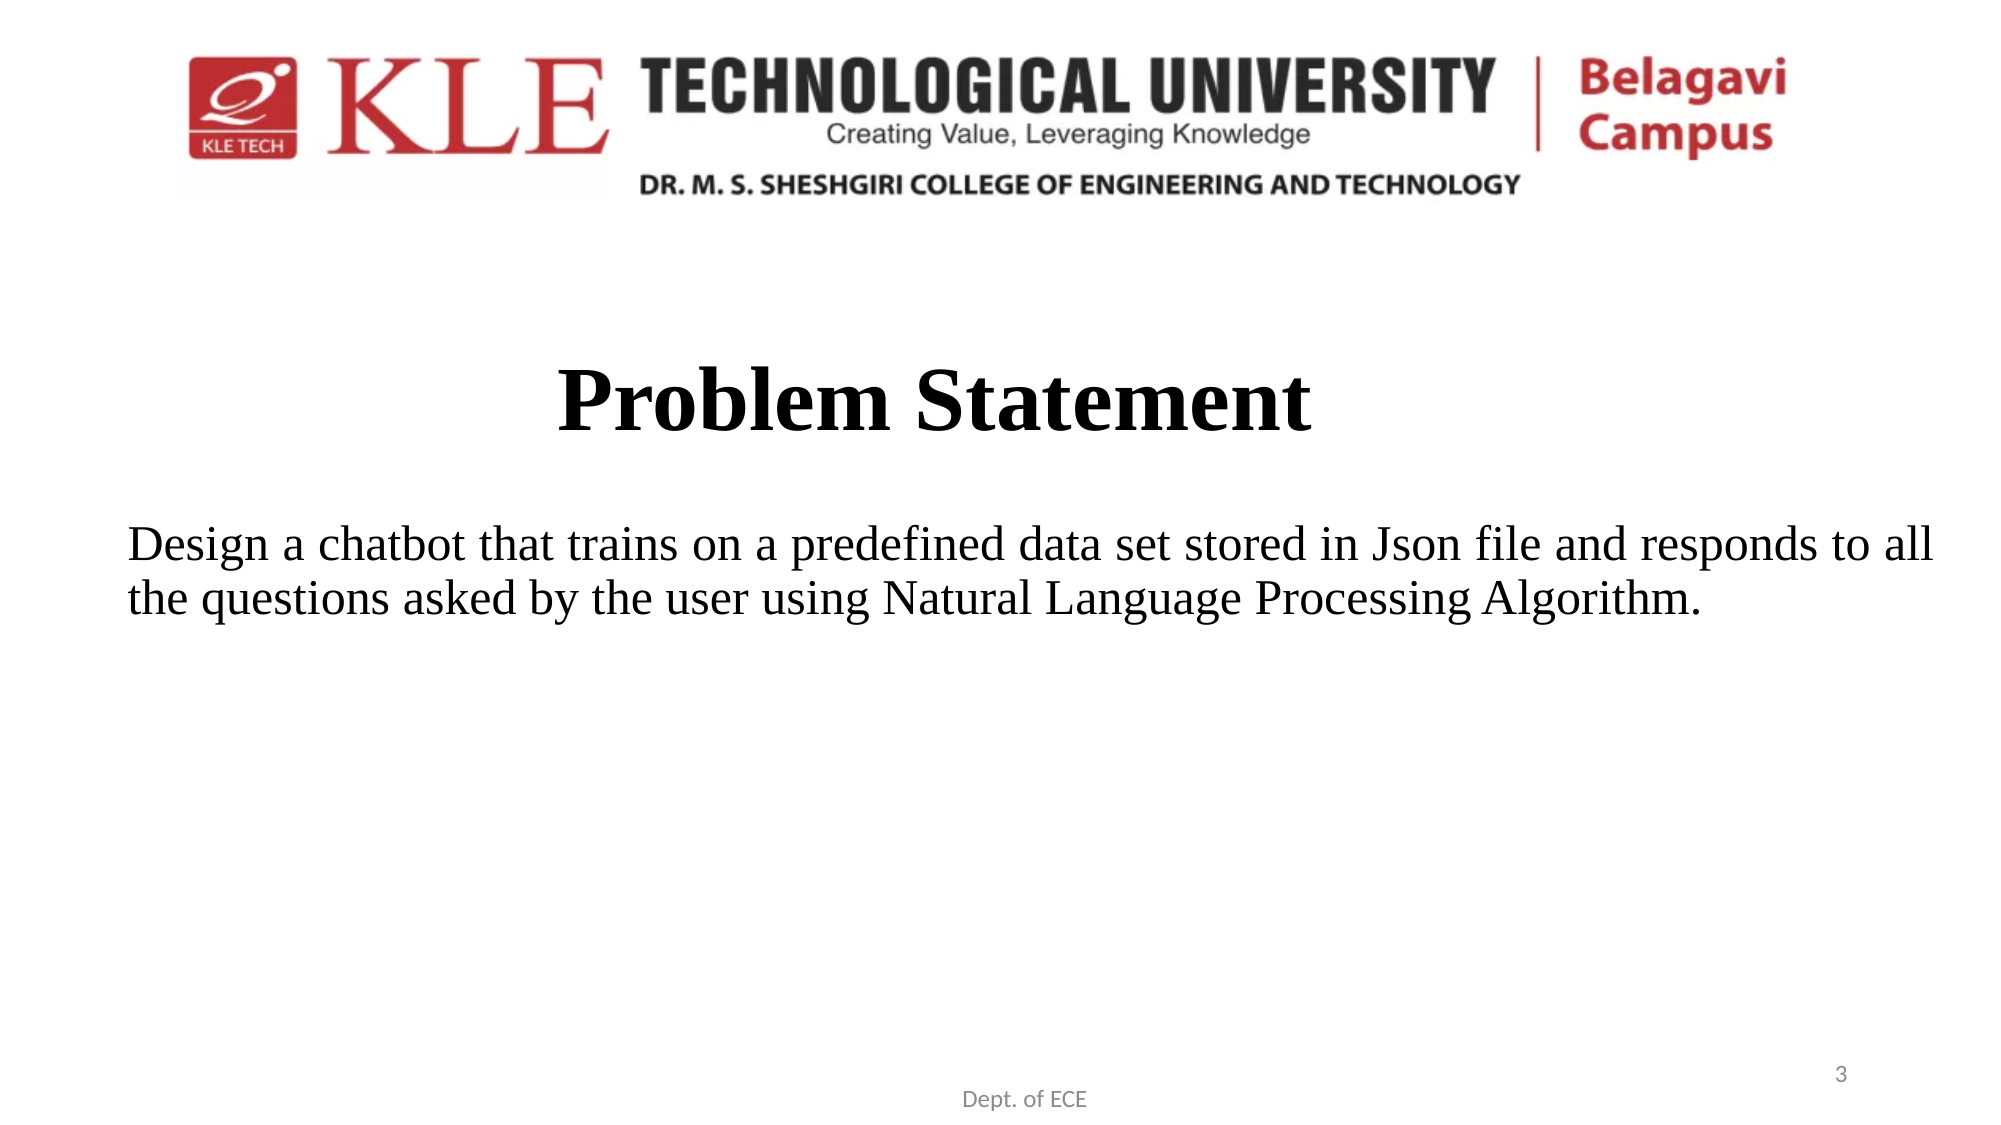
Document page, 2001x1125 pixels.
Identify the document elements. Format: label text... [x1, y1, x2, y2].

text_box Dept. of ECE [687, 1067, 1363, 1125]
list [177, 32, 1798, 203]
text_box Problem Statement [72, 292, 1798, 510]
list Design a chatbot that trains on a predefined data set stored in Json file and responds to all the questions asked by the user using Natural Language Processing Algorithm. [112, 509, 1952, 1125]
